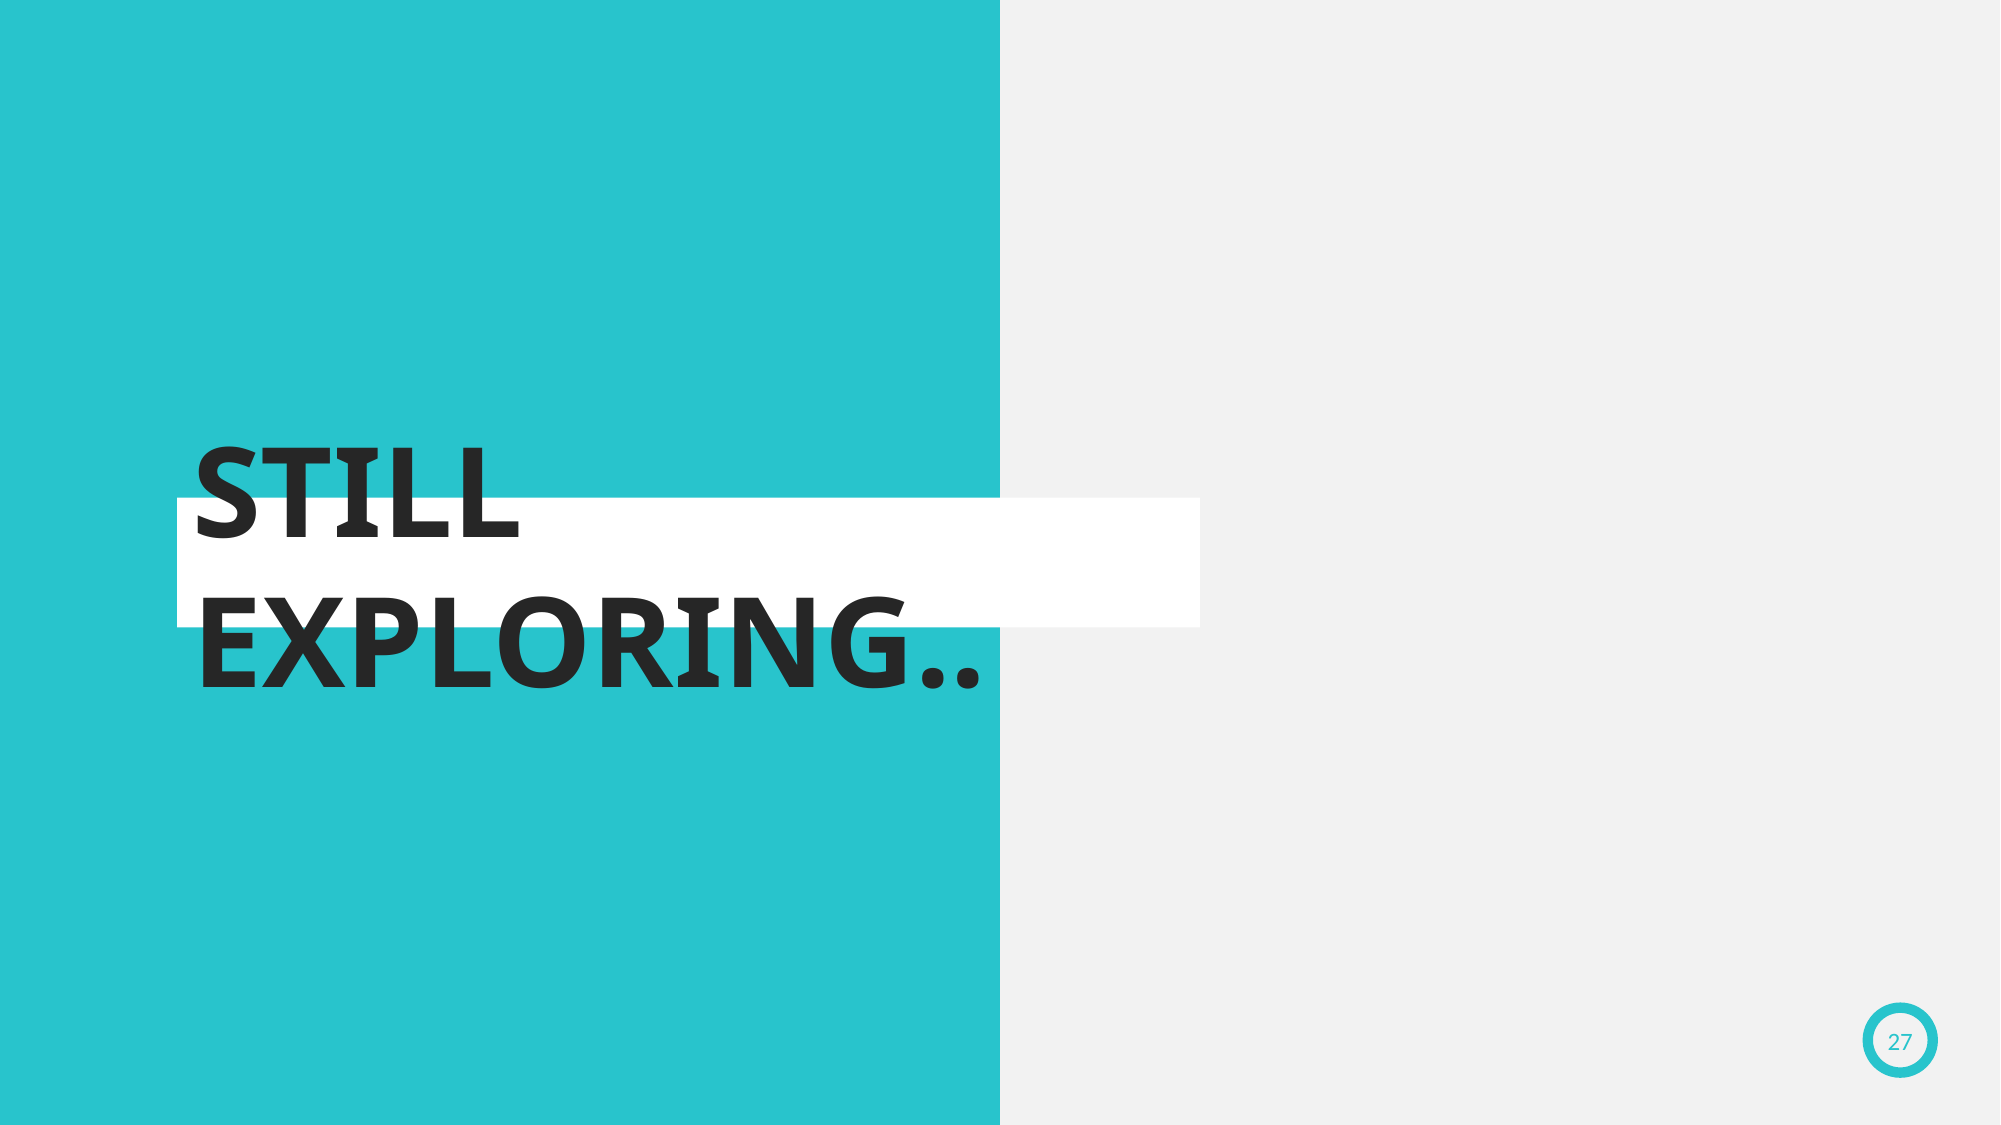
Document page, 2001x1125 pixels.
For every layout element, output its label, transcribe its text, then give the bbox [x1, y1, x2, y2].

title STILL EXPLORING.. [177, 497, 1200, 628]
slide_number 27 [1862, 1002, 1938, 1078]
